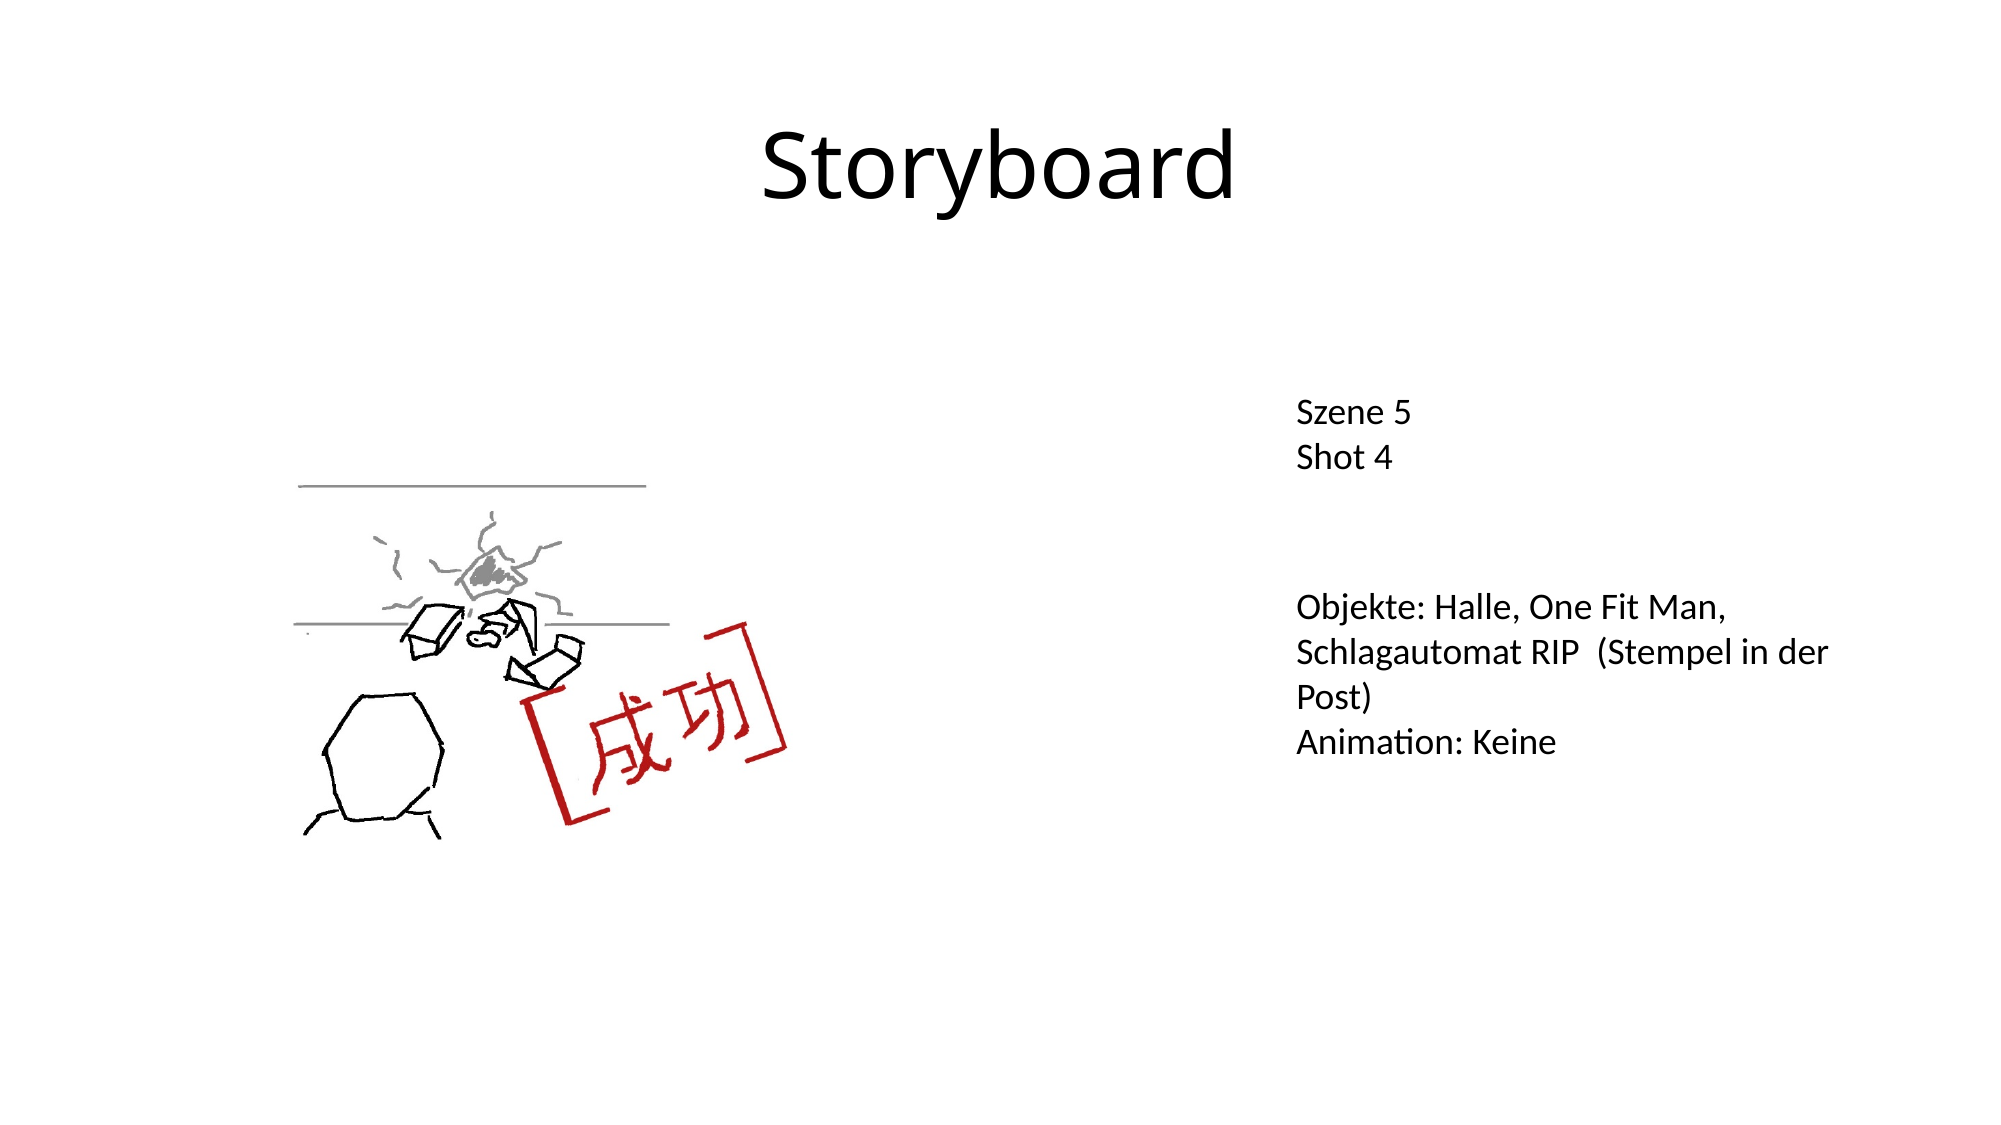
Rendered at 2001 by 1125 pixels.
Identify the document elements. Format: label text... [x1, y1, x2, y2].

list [137, 444, 850, 846]
text_box Szene 5 Shot 4 [1281, 379, 1819, 485]
title Storyboard [137, 59, 1863, 278]
text_box Objekte: Halle, One Fit Man, Schlagautomat RIP (Stempel in der Post) Animation: Keine [1281, 574, 1863, 814]
